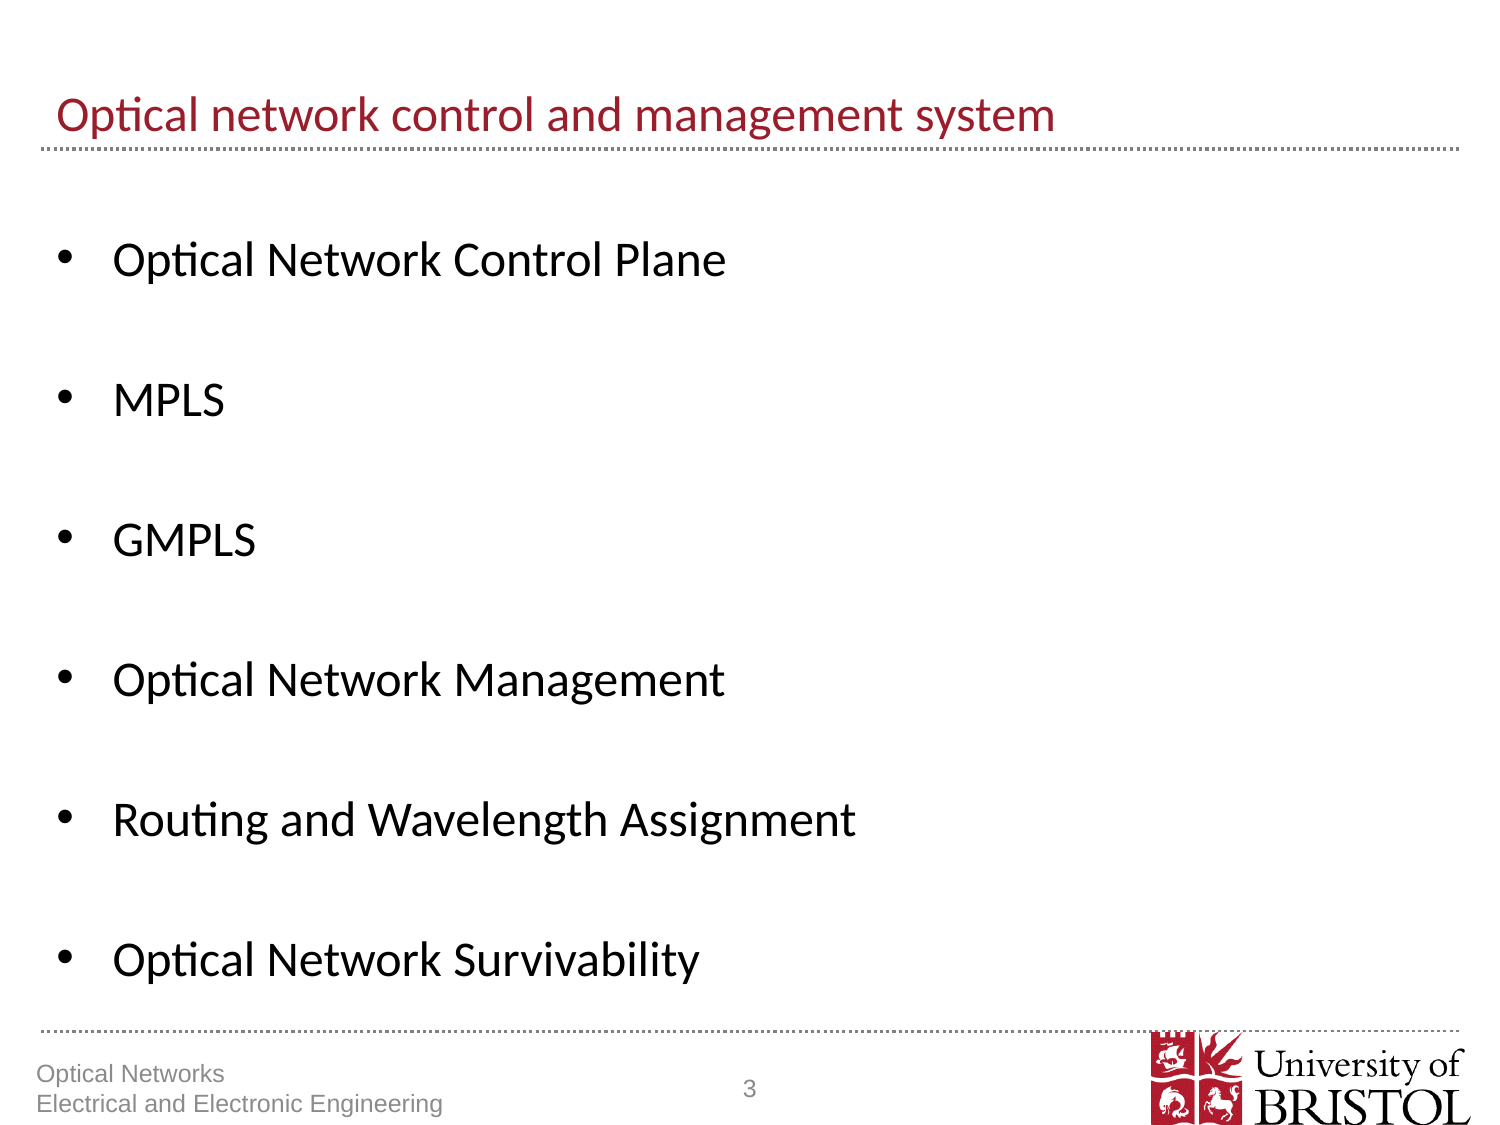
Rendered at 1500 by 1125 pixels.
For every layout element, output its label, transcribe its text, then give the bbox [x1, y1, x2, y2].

title Optical network control and management system [41, 0, 1459, 148]
footer Optical Networks Electrical and Electronic Engineering [21, 1057, 656, 1118]
list Optical Network Control Plane MPLS GMPLS Optical Network Management Routing and Wavelength Assignment Optical Network Survivability [41, 148, 1459, 1005]
slide_number 3 [690, 1057, 810, 1118]
picture [1151, 1032, 1471, 1125]
